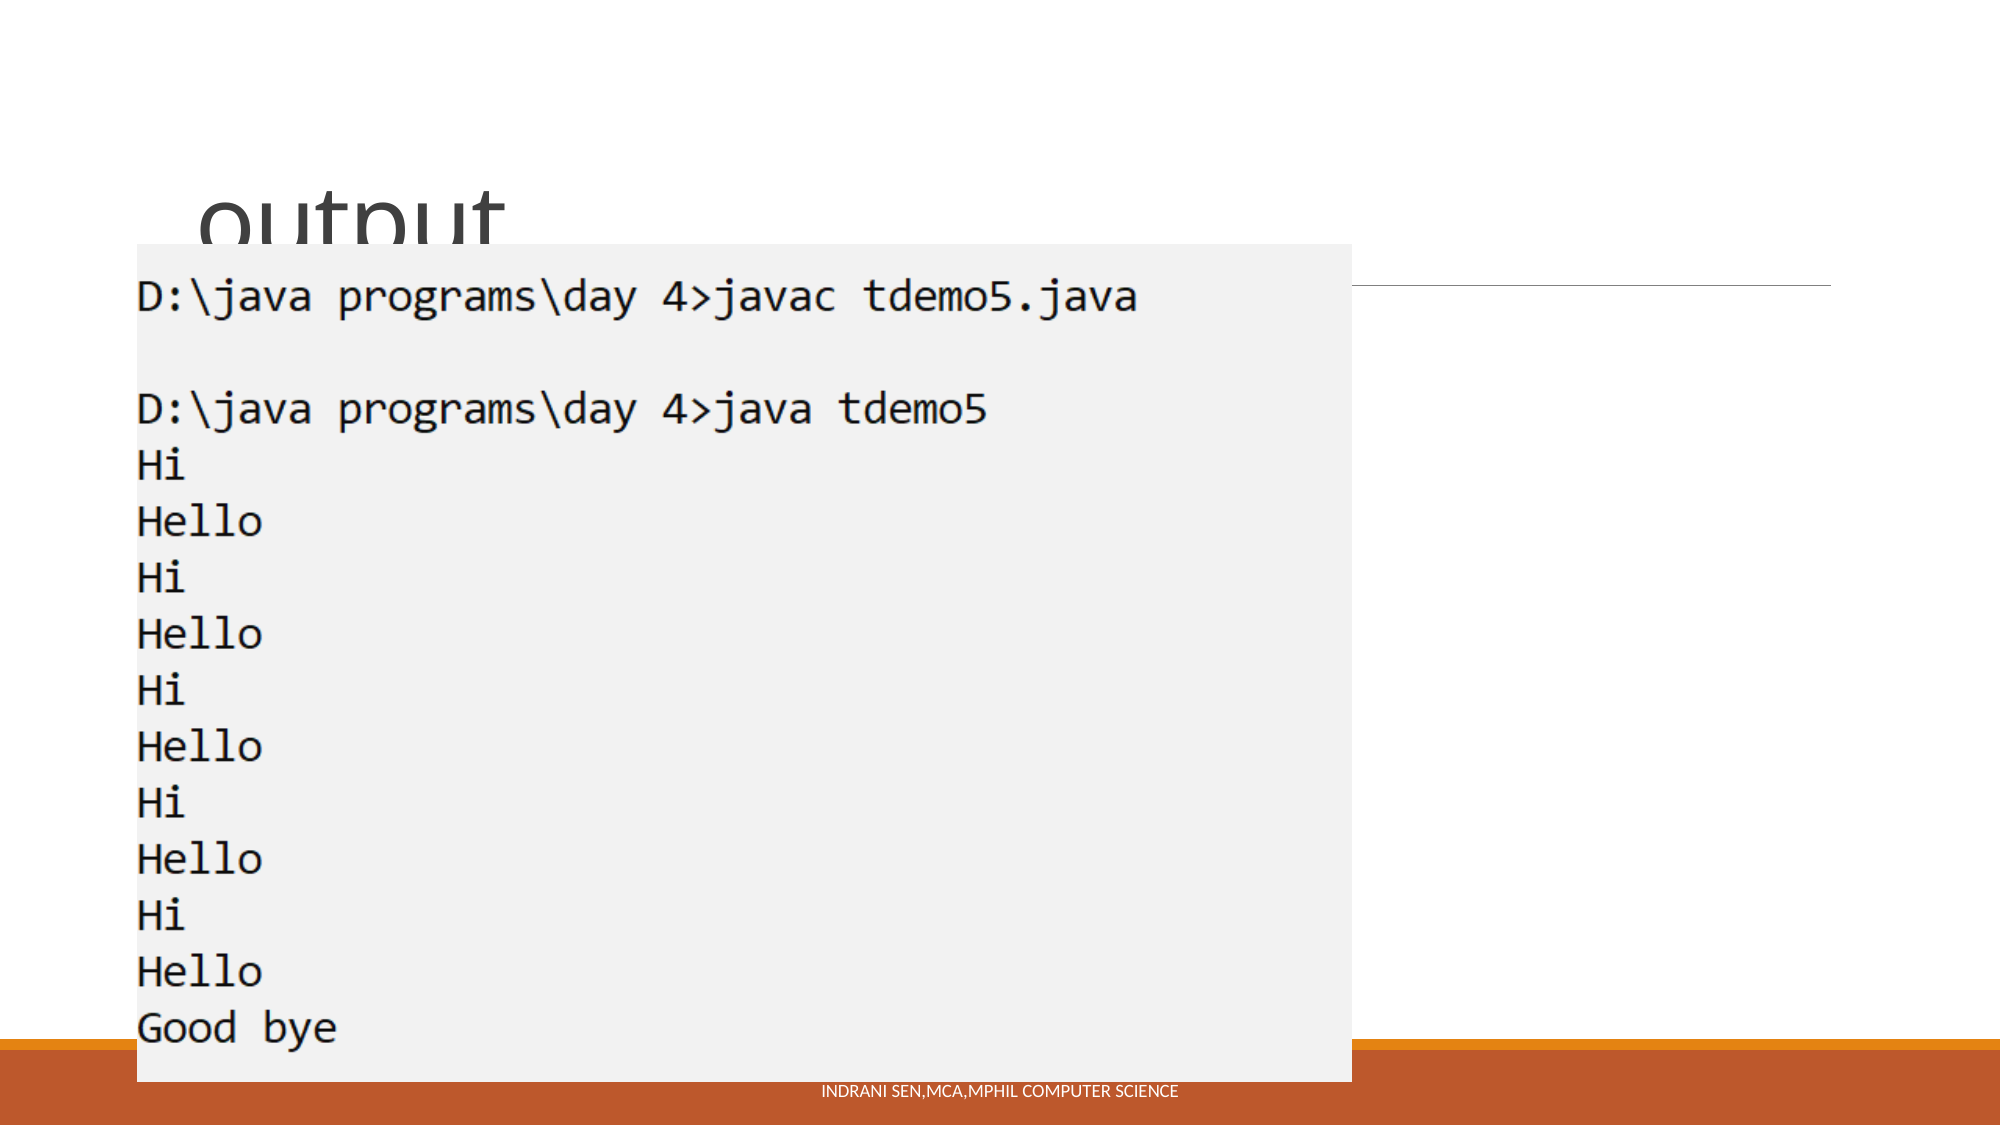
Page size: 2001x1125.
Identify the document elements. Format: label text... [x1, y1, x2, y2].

footer Indrani Sen,MCA,MPhil Computer Science [604, 1059, 1396, 1120]
picture [136, 243, 1352, 1083]
title output [180, 47, 1830, 285]
